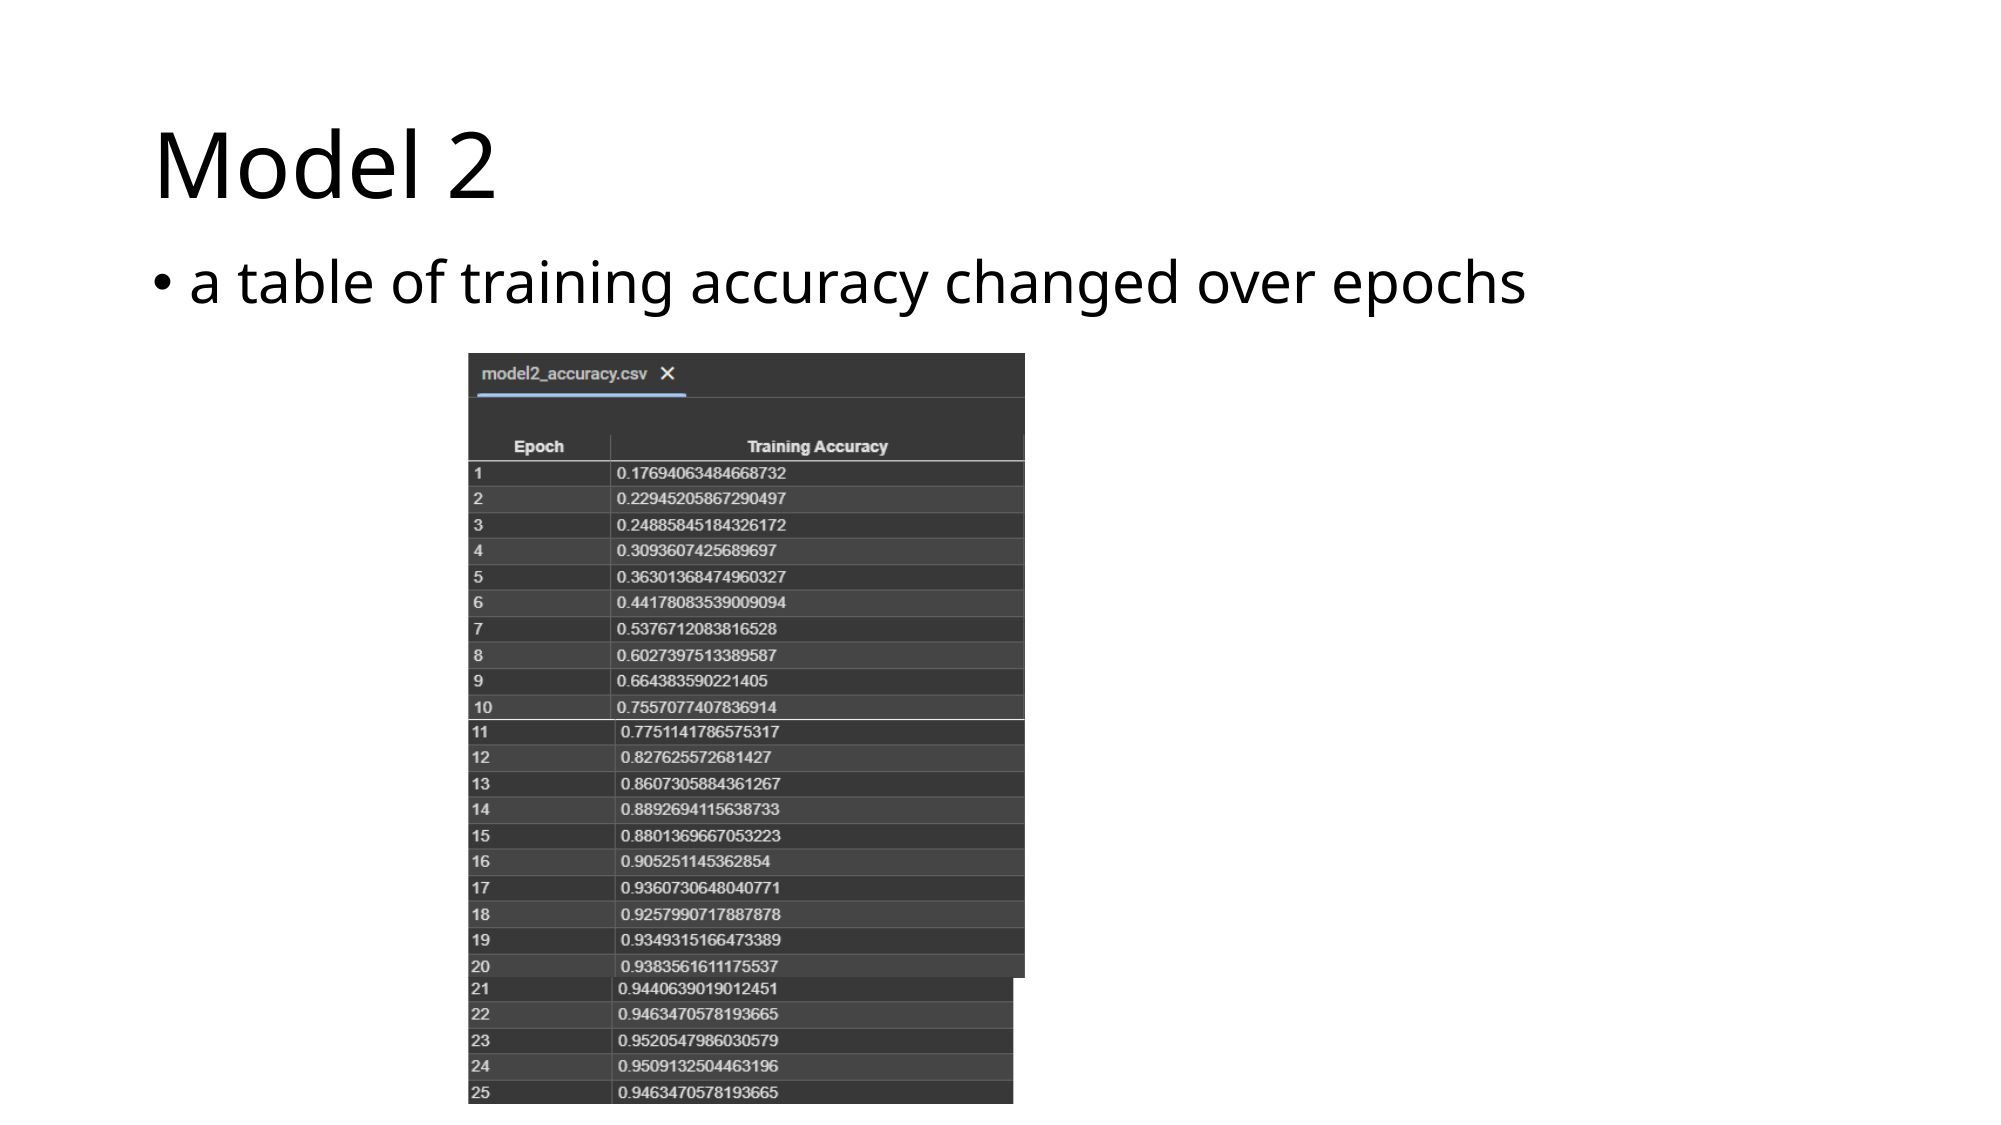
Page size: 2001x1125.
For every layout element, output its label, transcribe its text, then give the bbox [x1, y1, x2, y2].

list a table of training accuracy changed over epochs [137, 245, 1863, 960]
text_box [467, 352, 1026, 1105]
title Model 2 [137, 59, 1863, 245]
